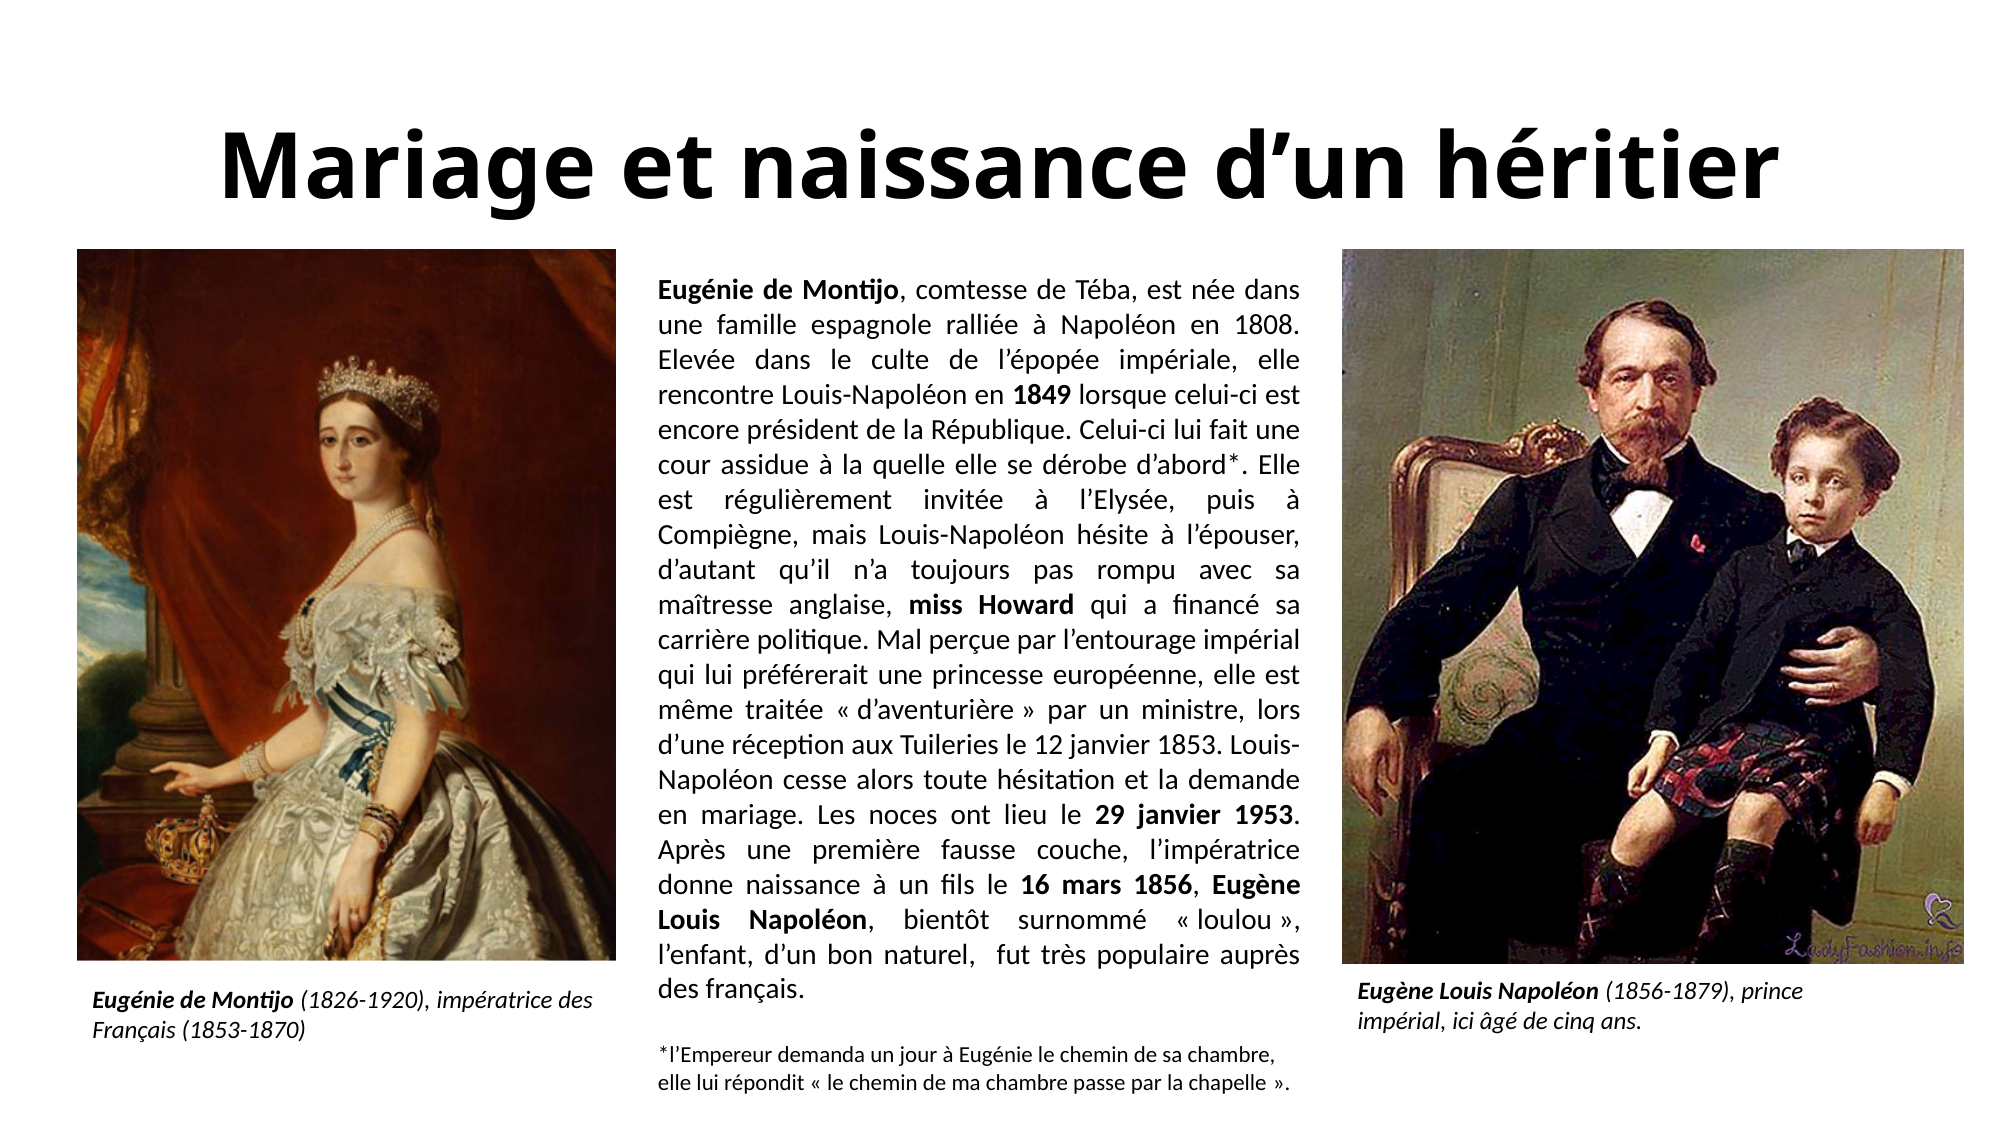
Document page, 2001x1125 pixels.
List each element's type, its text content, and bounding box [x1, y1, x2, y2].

title Mariage et naissance d’un héritier [137, 59, 1863, 278]
text_box Eugène Louis Napoléon (1856-1879), prince impérial, ici âgé de cinq ans. [1342, 967, 1909, 1043]
text_box Eugénie de Montijo, comtesse de Téba, est née dans une famille espagnole ralliée à Napoléon en 1808. Elevée dans le culte de l’épopée impériale, elle rencontre Louis-Napoléon en 1849 lorsque celui-ci est encore président de la République. Celui-ci lui fait une cour assidue à la quelle elle se dérobe d’abord*. Elle est régulièrement invitée à l’Elysée, puis à Compiègne, mais Louis-Napoléon hésite à l’épouser, d’autant qu’il n’a toujours pas rompu avec sa maîtresse anglaise, miss Howard qui a financé sa carrière politique. Mal perçue par l’entourage impérial qui lui préférerait une princesse européenne, elle est même traitée « d’aventurière » par un ministre, lors d’une réception aux Tuileries le 12 janvier 1853. Louis-Napoléon cesse alors toute hésitation et la demande en mariage. Les noces ont lieu le 29 janvier 1953. Après une première fausse couche, l’impératrice donne naissance à un fils le 16 mars 1856, Eugène Louis Napoléon, bientôt surnommé « loulou », l’enfant, d’un bon naturel, fut très populaire auprès des français. *l’Empereur demanda un jour à Eugénie le chemin de sa chambre, elle lui répondit « le chemin de ma chambre passe par la chapelle ». [643, 263, 1316, 1103]
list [77, 249, 616, 964]
text_box Eugénie de Montijo (1826-1920), impératrice des Français (1853-1870) [77, 975, 644, 1051]
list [1342, 249, 1964, 964]
